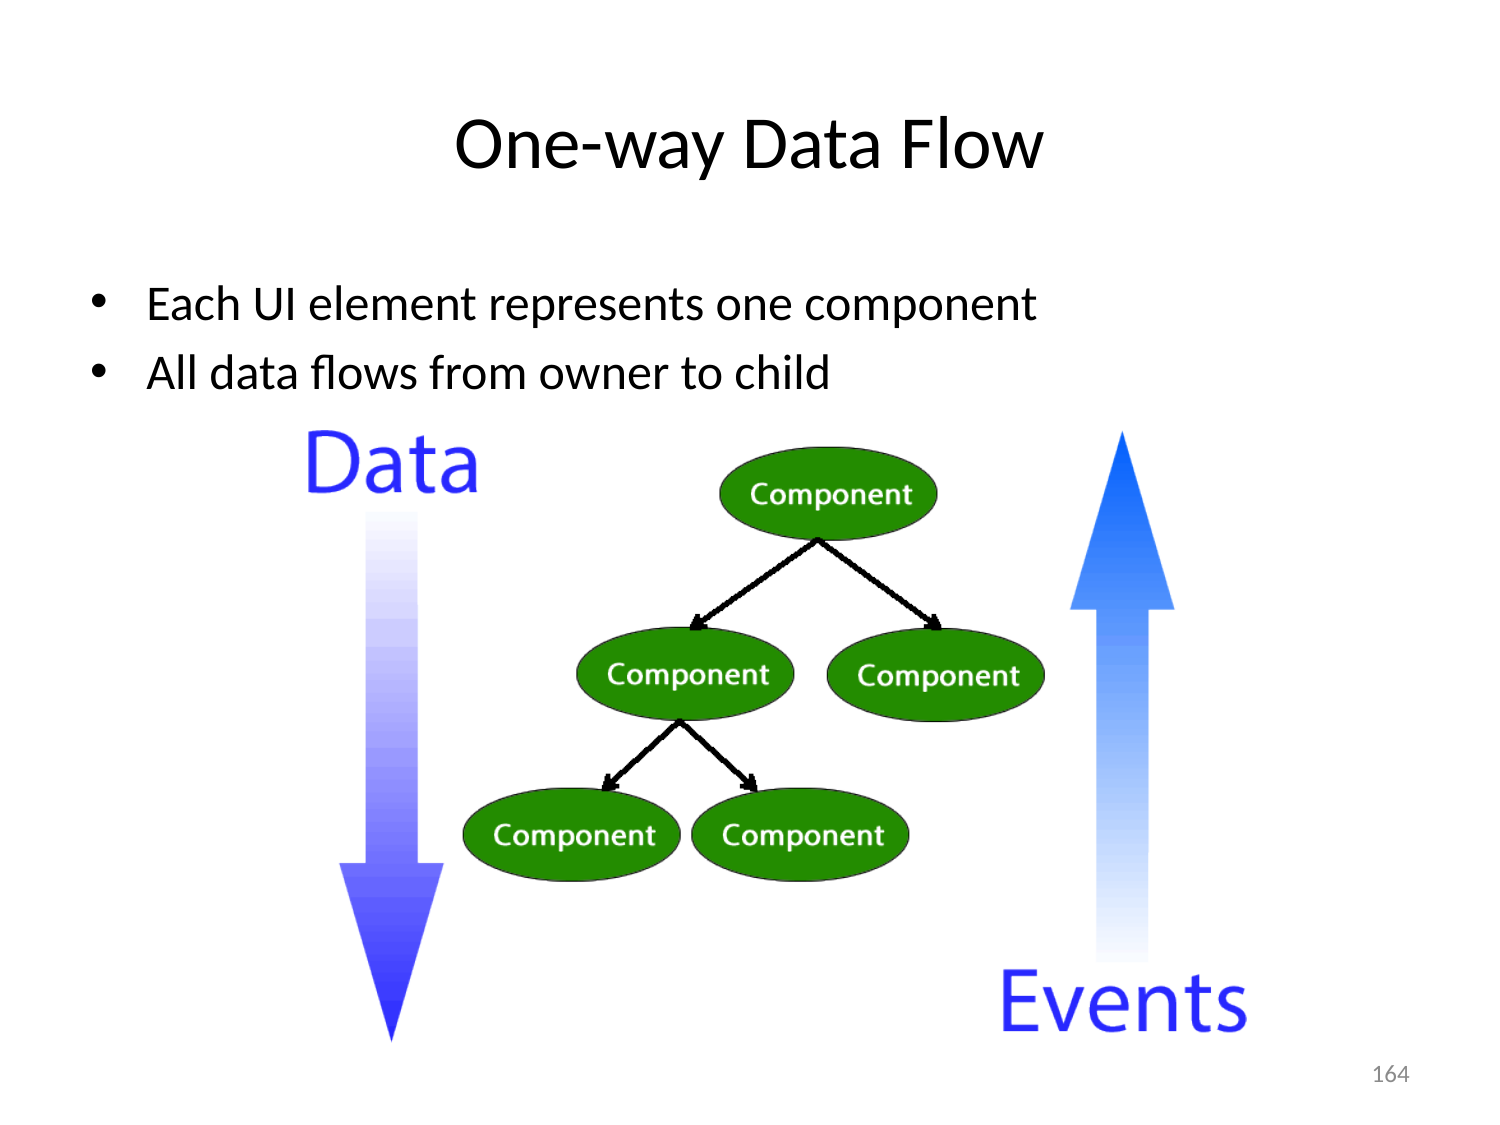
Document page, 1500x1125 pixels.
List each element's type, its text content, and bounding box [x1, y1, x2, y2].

slide_number 164 [1074, 1042, 1425, 1103]
picture [308, 429, 1247, 1043]
title One-way Data Flow [75, 45, 1425, 233]
list Each UI element represents one component All data flows from owner to child [75, 262, 1425, 1005]
